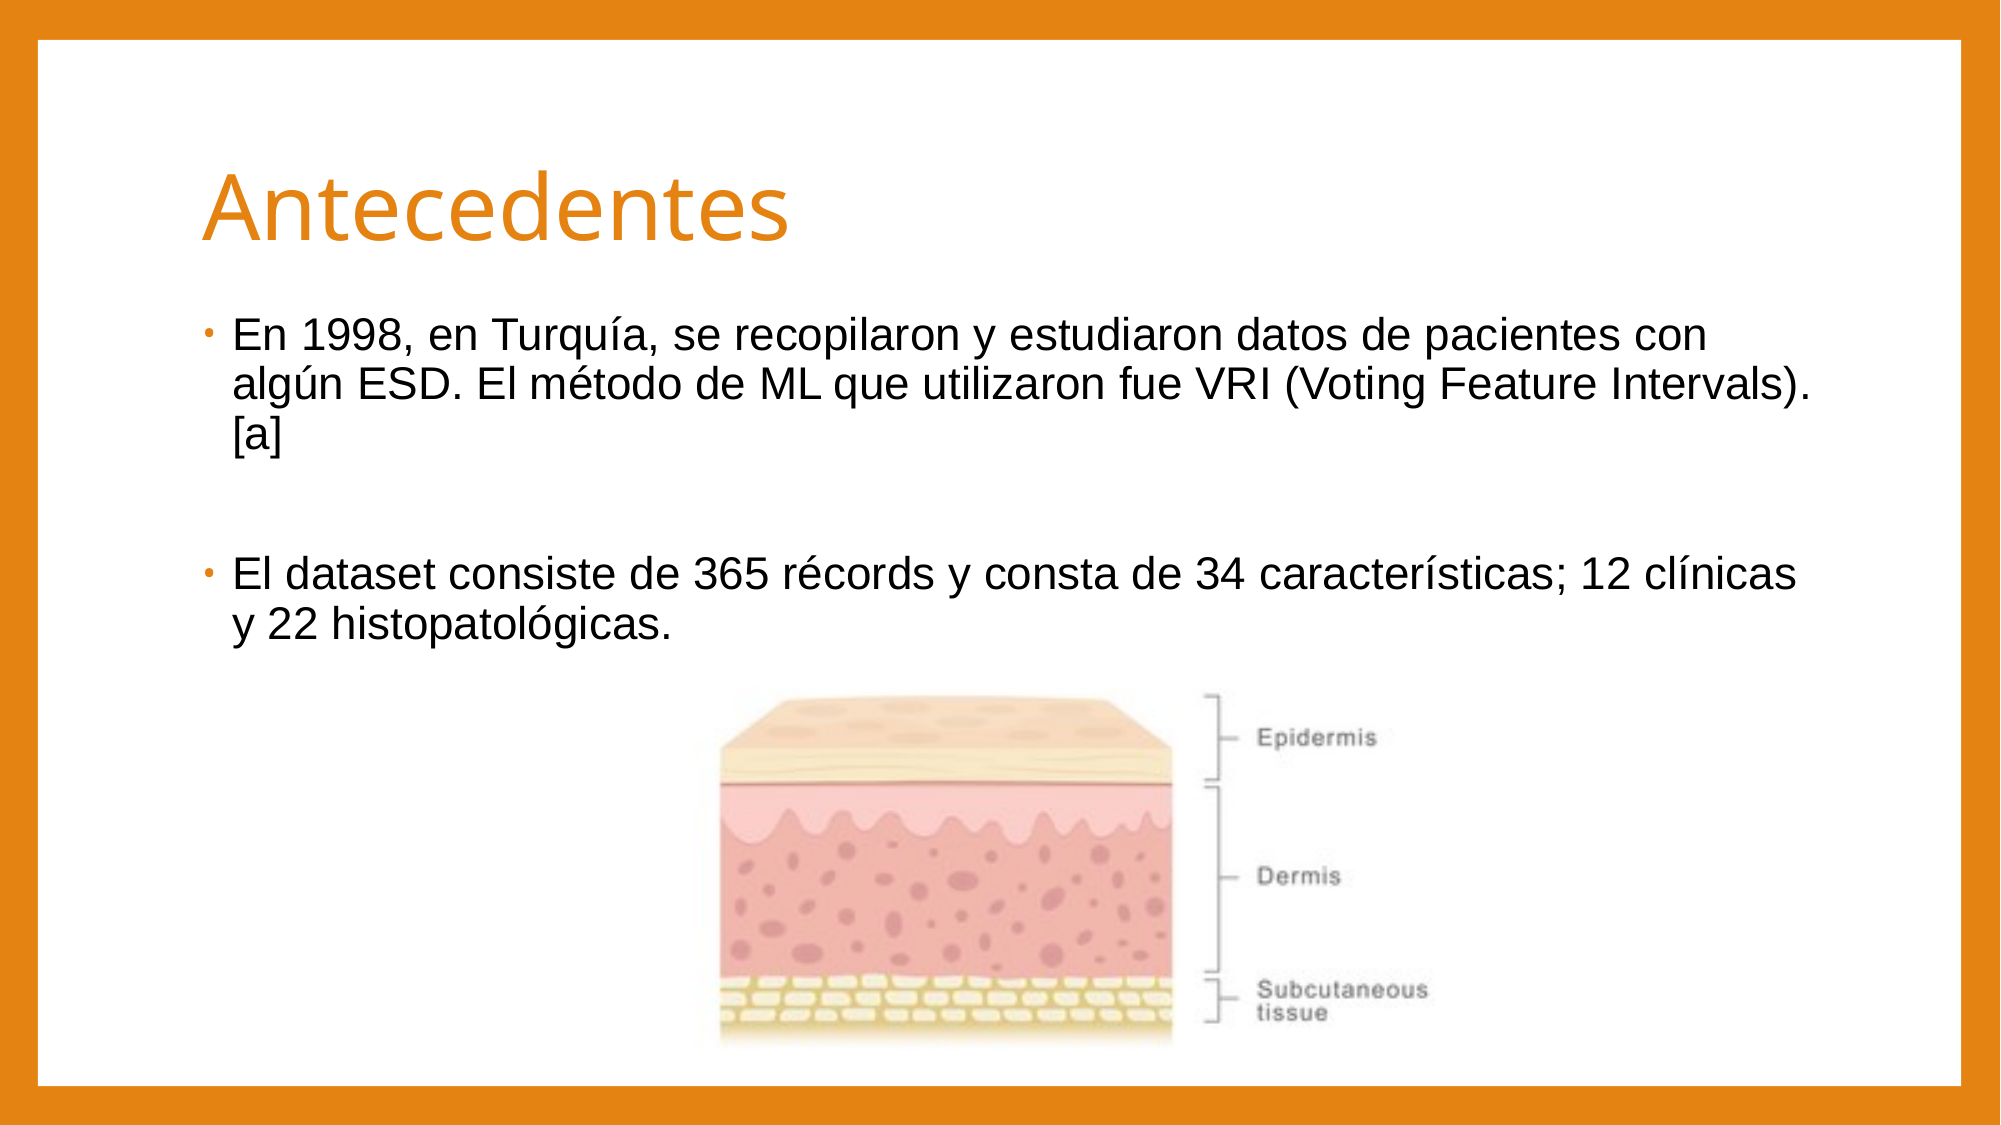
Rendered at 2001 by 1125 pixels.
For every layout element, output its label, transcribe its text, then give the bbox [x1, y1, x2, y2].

list En 1998, en Turquía, se recopilaron y estudiaron datos de pacientes con algún ESD. El método de ML que utilizaron fue VRI (Voting Feature Intervals). [a] El dataset consiste de 365 récords y consta de 34 características; 12 clínicas y 22 histopatológicas. [180, 303, 1830, 650]
title Antecedentes [187, 99, 1808, 303]
text_box [354, 140, 384, 211]
picture [652, 645, 1443, 1060]
